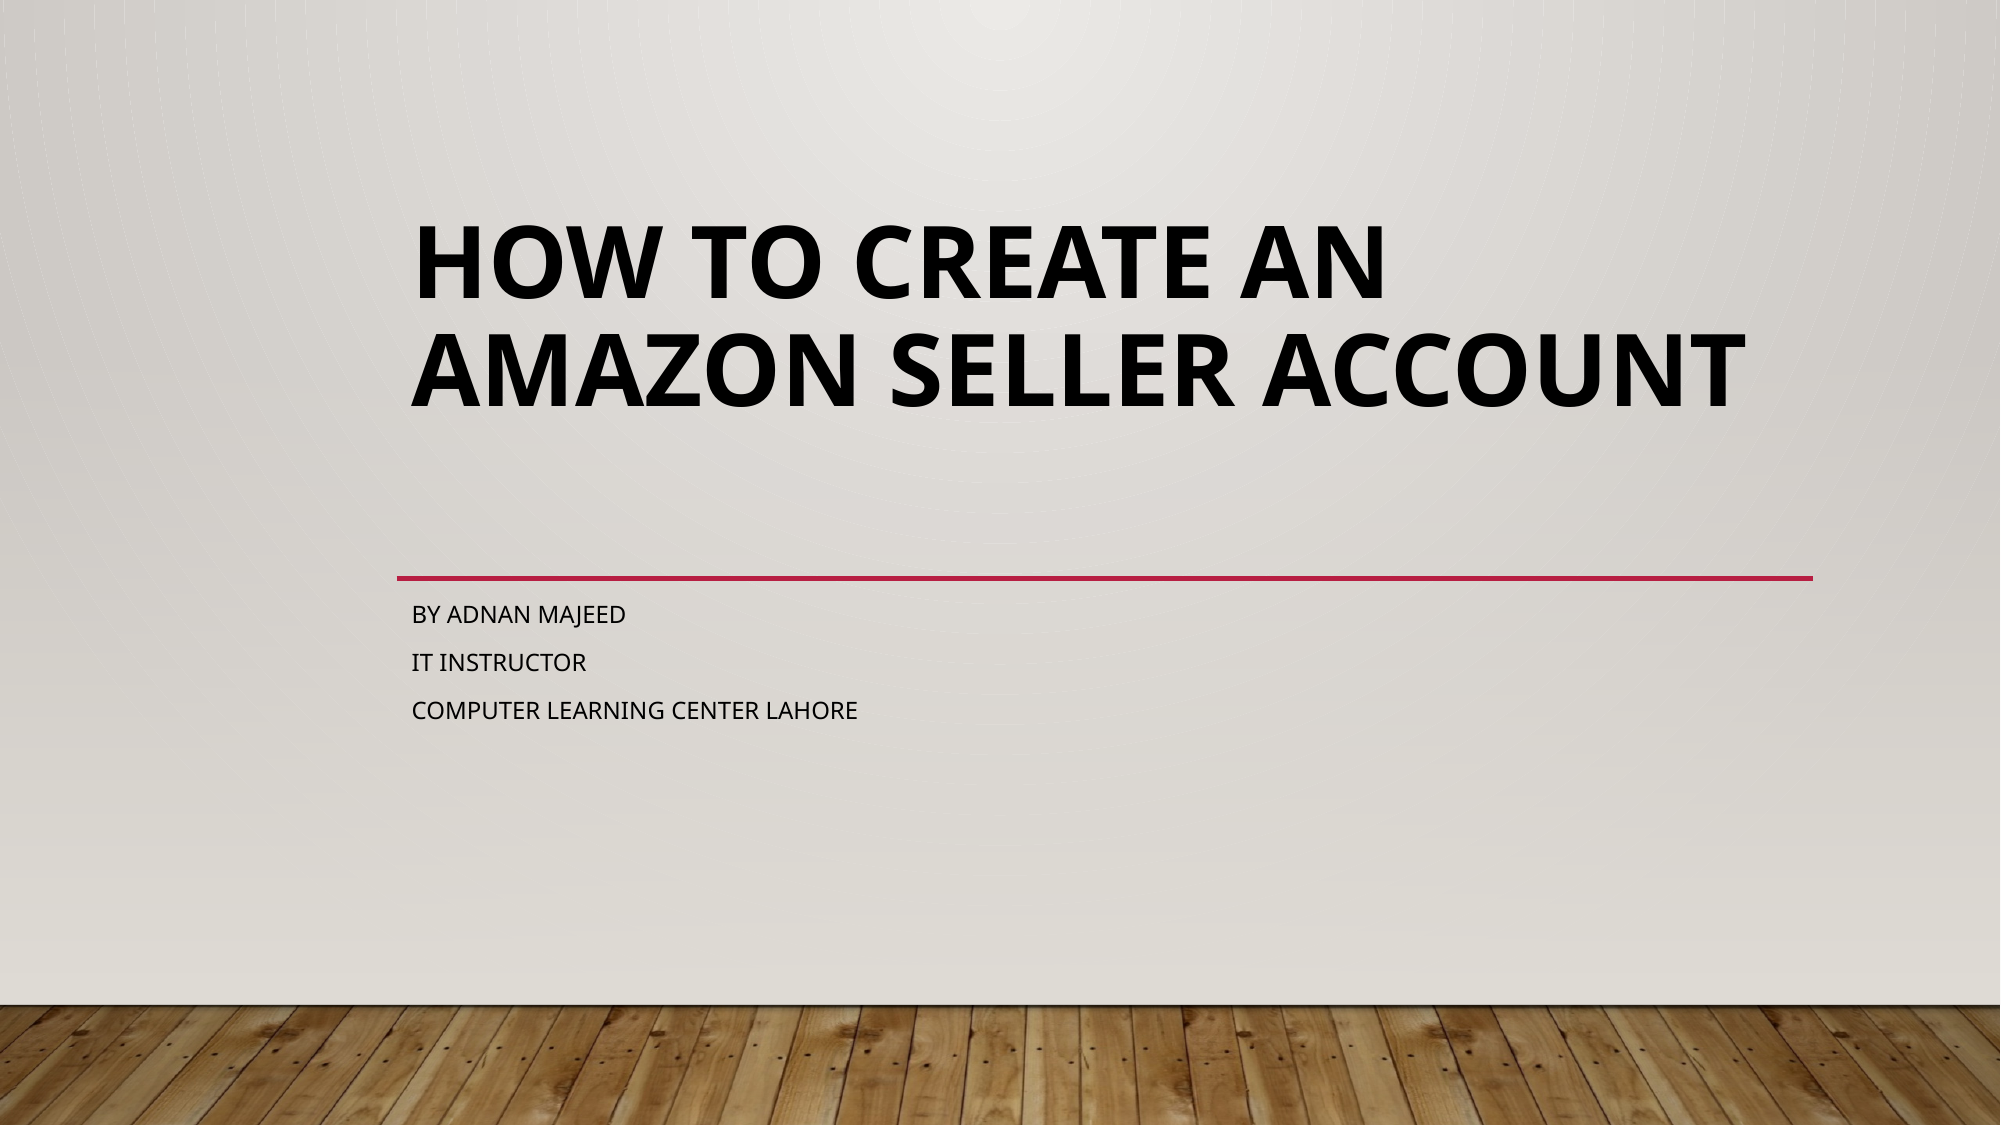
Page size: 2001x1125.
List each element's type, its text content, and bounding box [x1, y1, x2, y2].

subtitle BY ADNAN MAJEED IT INSTRUCTOR COMPUTER LEARNING CENTER LAHORE [396, 579, 1814, 740]
title How to Create an Amazon Seller Account [396, 131, 1814, 549]
picture [0, 1005, 2000, 1125]
